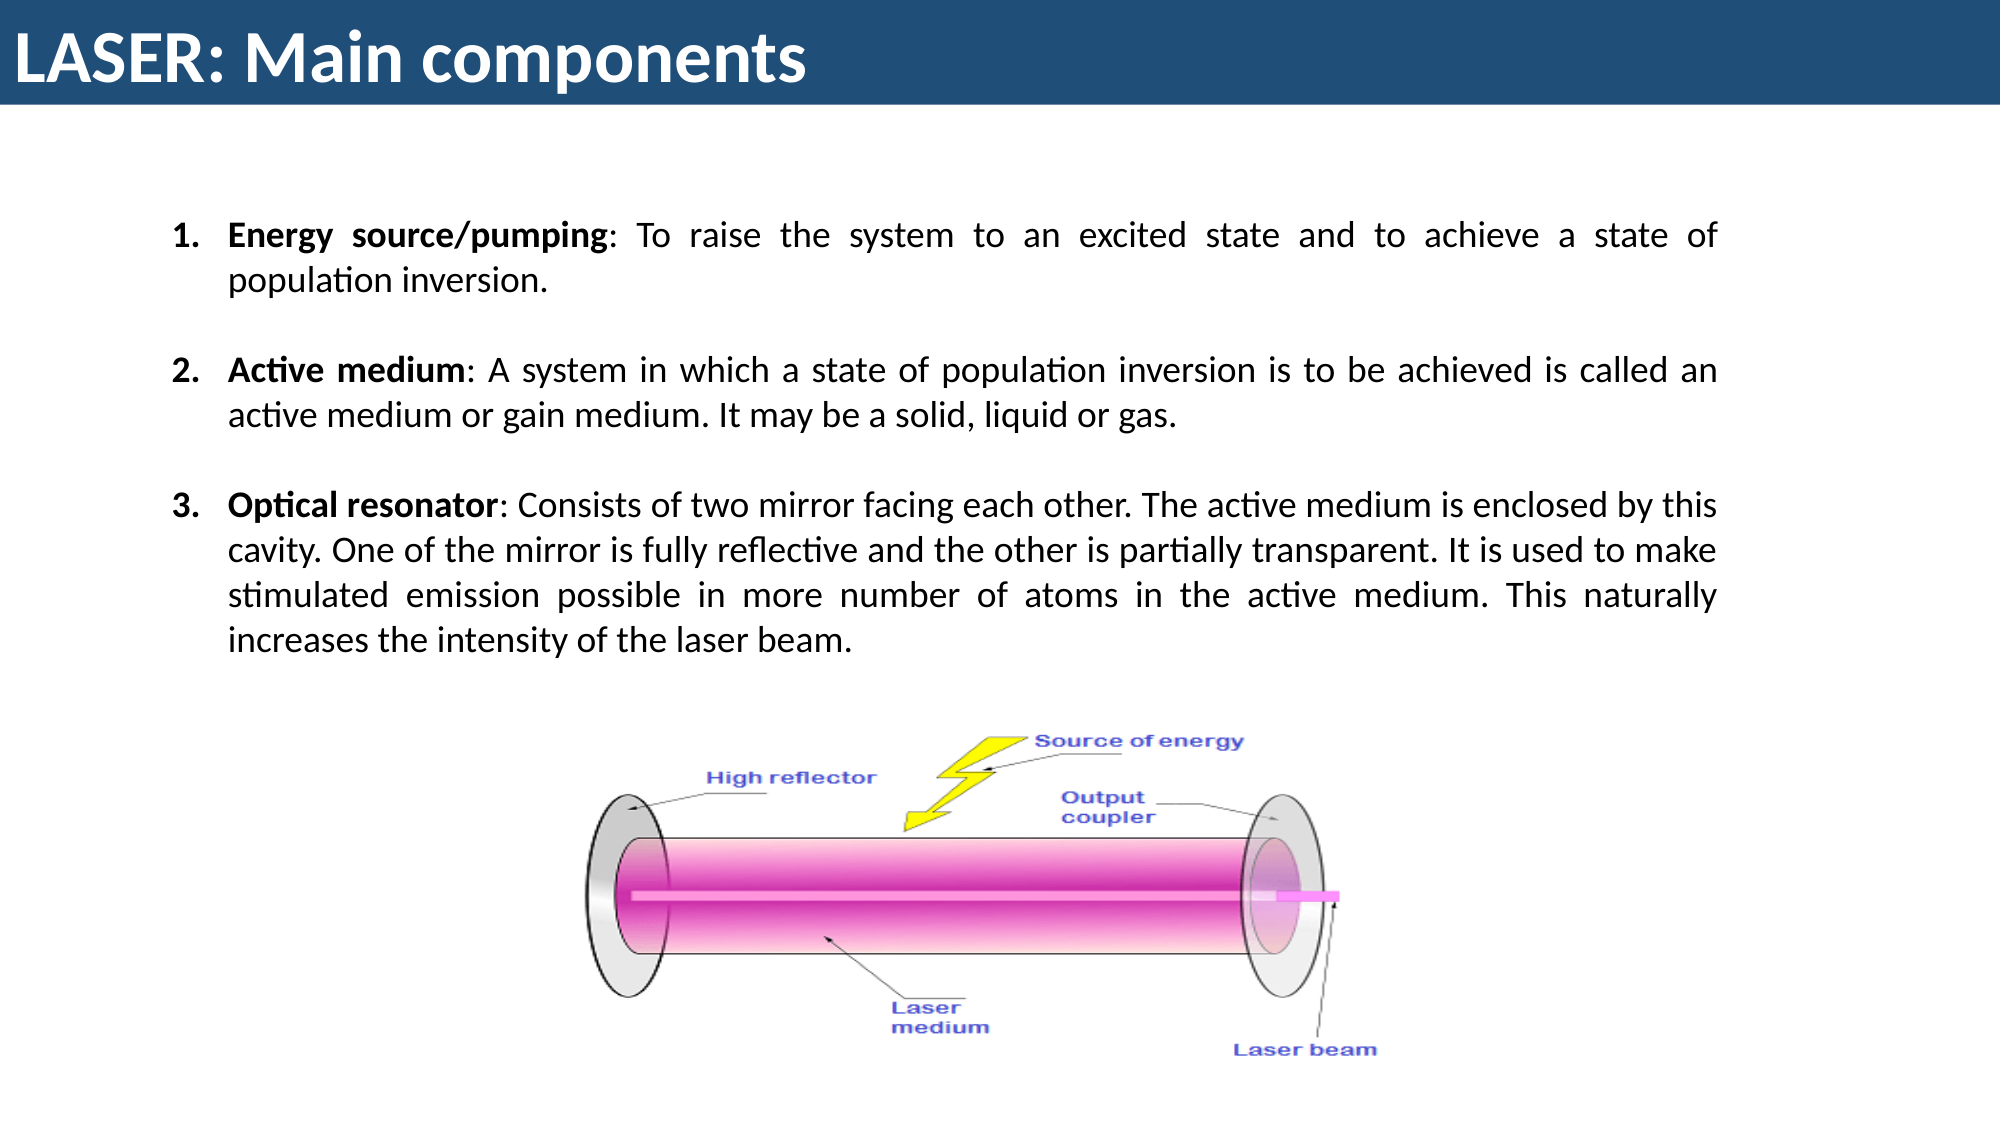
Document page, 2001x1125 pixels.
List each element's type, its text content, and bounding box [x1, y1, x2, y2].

picture [576, 718, 1424, 1090]
text_box LASER: Main components [0, 0, 2000, 105]
text_box Energy source/pumping: To raise the system to an excited state and to achieve a state of population inversion. Active medium: A system in which a state of population inversion is to be achieved is called an active medium or gain medium. It may be a solid, liquid or gas. Optical resonator: Consists of two mirror facing each other. The active medium is enclosed by this cavity. One of the mirror is fully reflective and the other is partially transparent. It is used to make stimulated emission possible in more number of atoms in the active medium. This naturally increases the intensity of the laser beam. [156, 158, 1735, 713]
